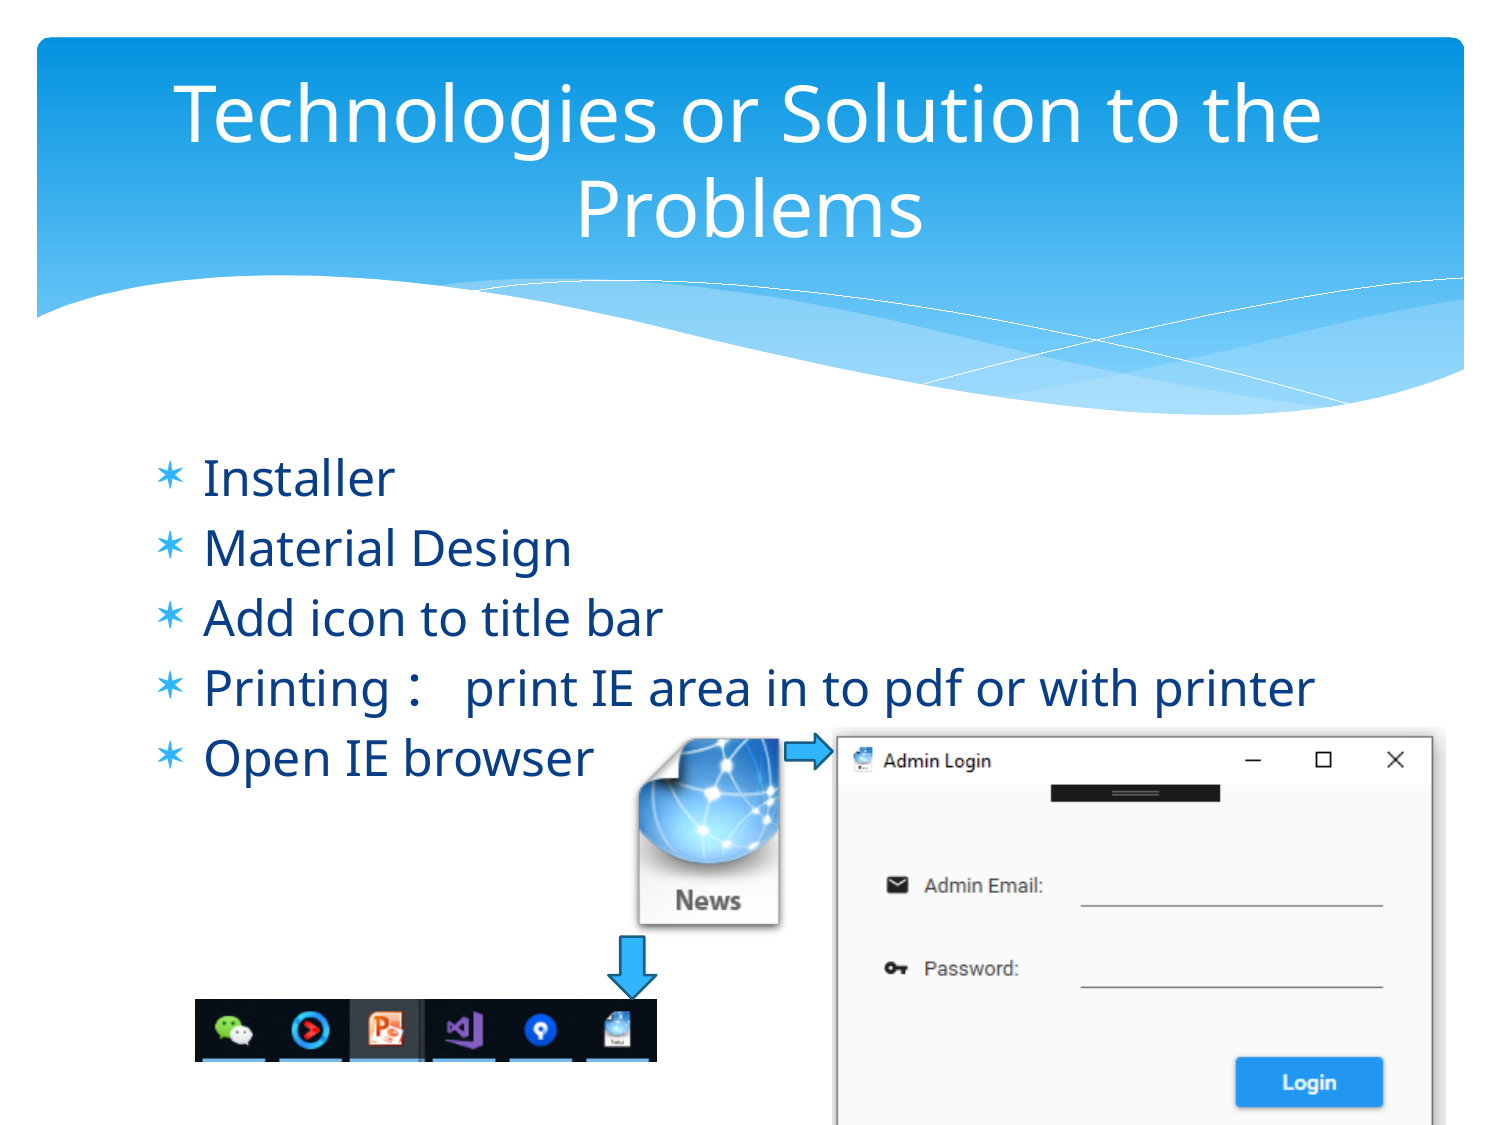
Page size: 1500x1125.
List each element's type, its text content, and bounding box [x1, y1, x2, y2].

text_box [607, 946, 658, 996]
title Technologies or Solution to the Problems [75, 55, 1425, 261]
picture [608, 736, 809, 937]
text_box [813, 732, 826, 771]
list Installer Material Design Add icon to title bar Printing：print IE area in to pdf or with printer Open IE browser [143, 438, 1359, 1005]
picture [194, 998, 657, 1062]
picture [832, 727, 1446, 1125]
